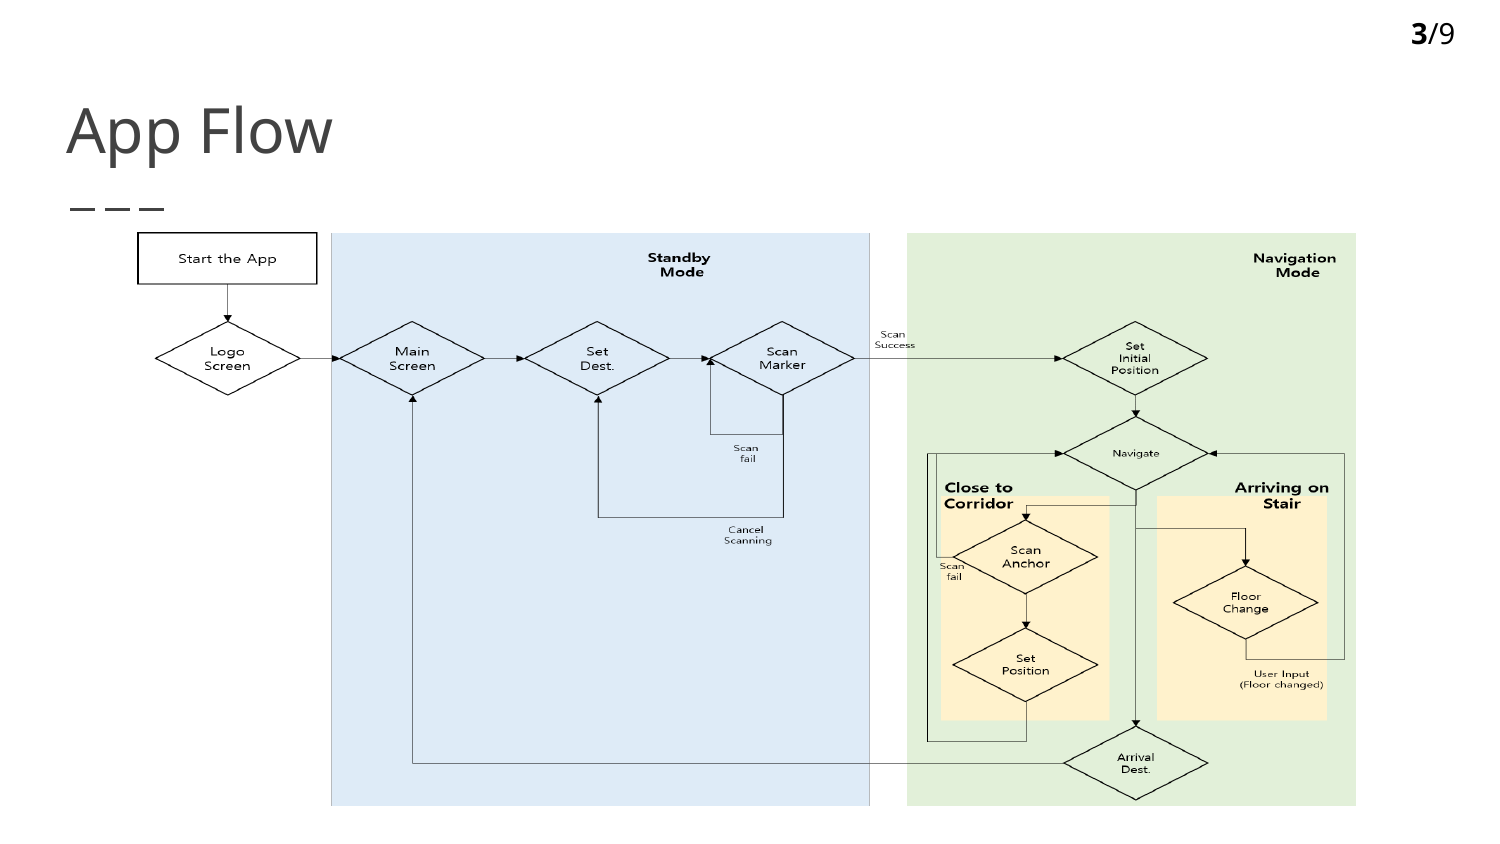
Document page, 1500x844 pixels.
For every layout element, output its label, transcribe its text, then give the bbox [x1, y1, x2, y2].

text_box 3/9 [1396, 0, 1500, 65]
picture [137, 232, 1356, 807]
title App Flow [51, 61, 1449, 182]
